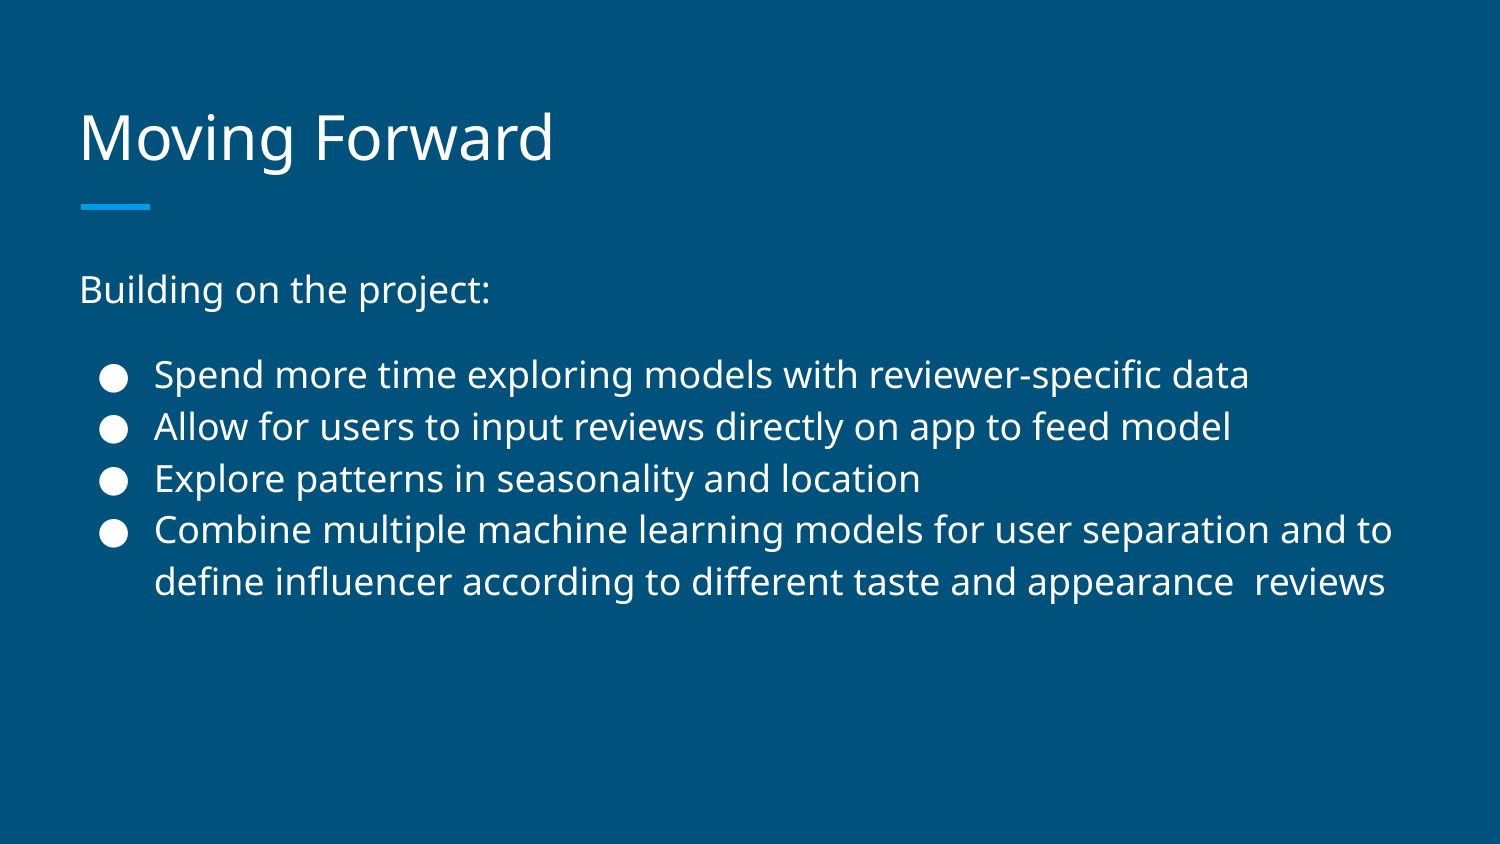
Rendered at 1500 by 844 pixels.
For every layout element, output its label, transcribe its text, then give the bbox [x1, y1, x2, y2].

title Moving Forward [63, 75, 1437, 188]
list Building on the project: Spend more time exploring models with reviewer-specific data Allow for users to input reviews directly on app to feed model Explore patterns in seasonality and location Combine multiple machine learning models for user separation and to define influencer according to different taste and appearance reviews [63, 244, 1437, 750]
